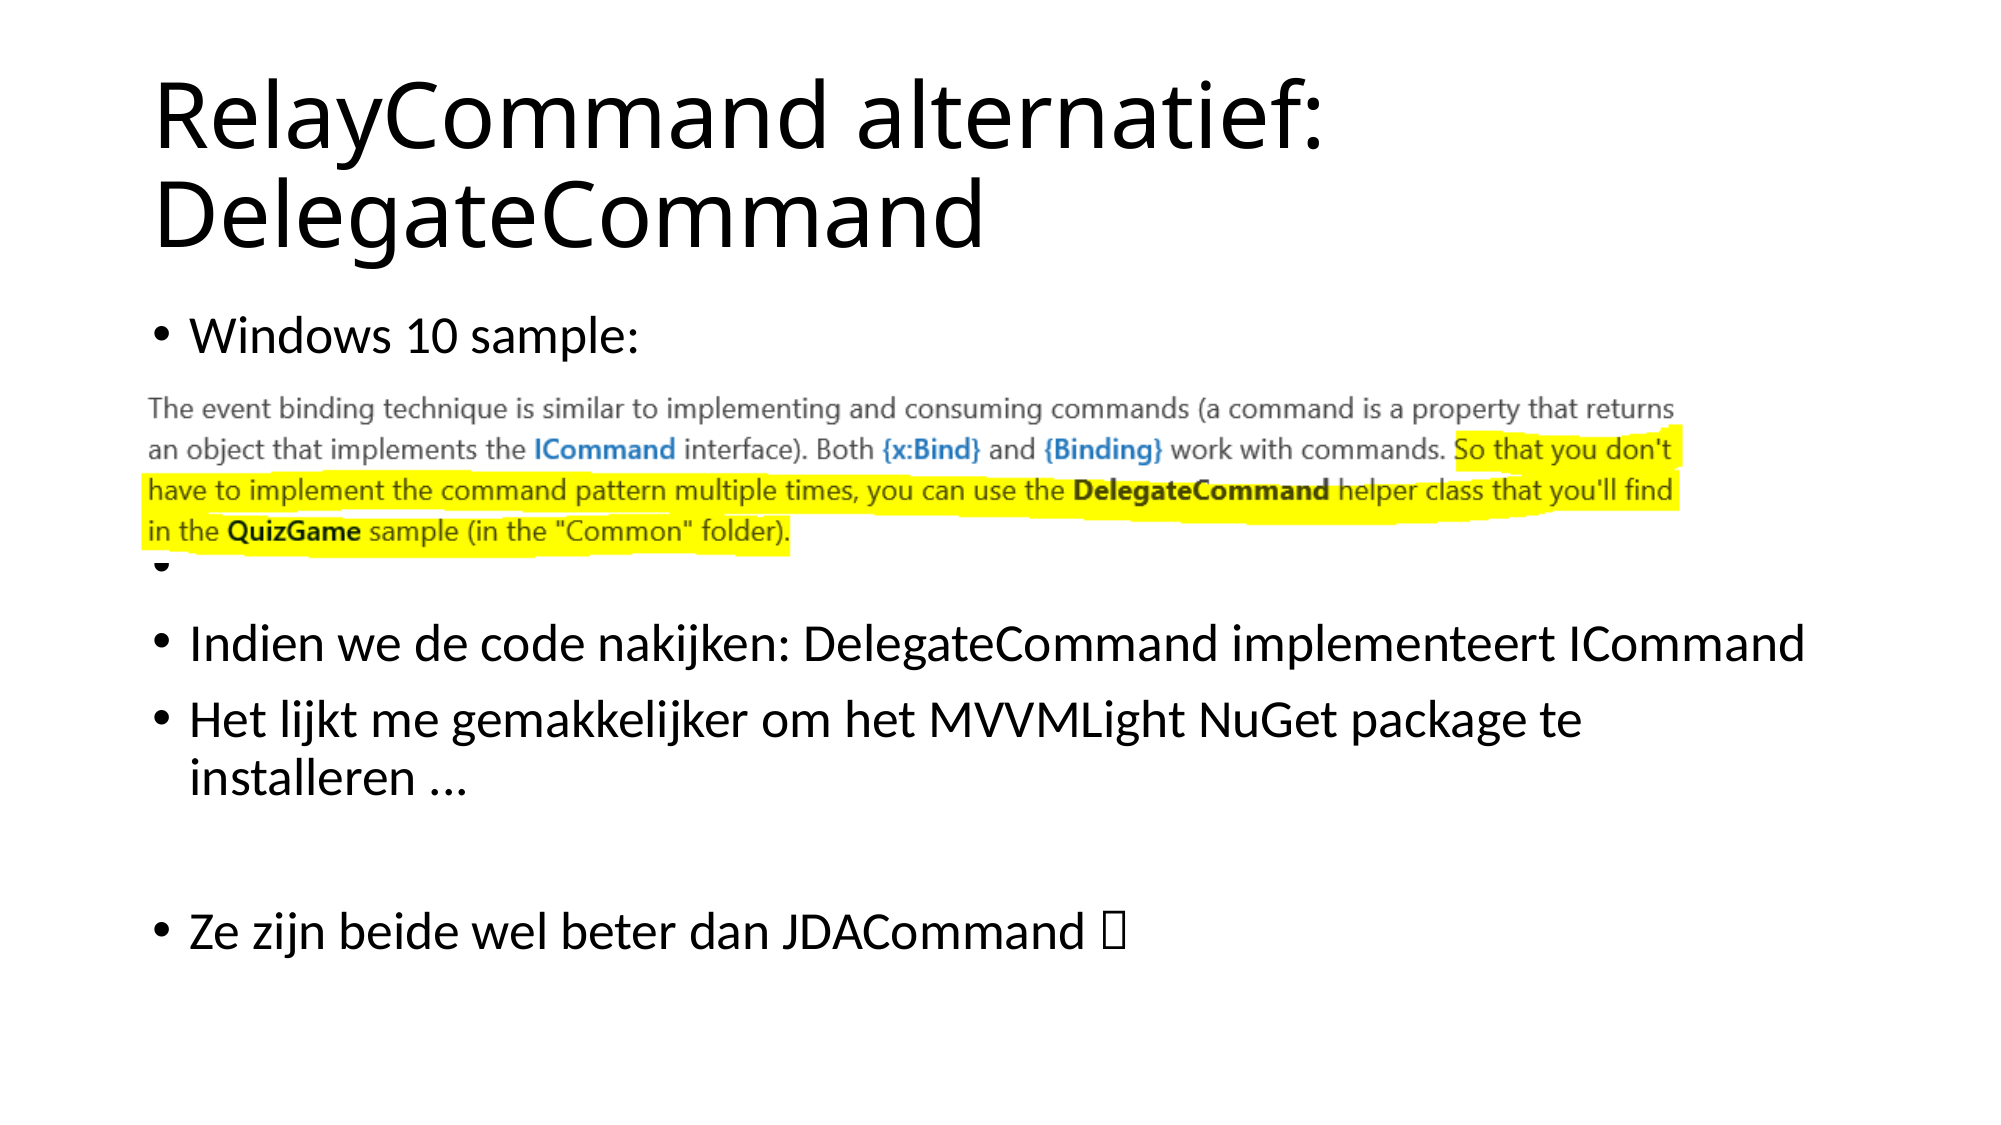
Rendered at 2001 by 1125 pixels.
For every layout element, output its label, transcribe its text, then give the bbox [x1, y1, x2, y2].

list Windows 10 sample: Indien we de code nakijken: DelegateCommand implementeert ICommand Het lijkt me gemakkelijker om het MVVMLight NuGet package te installeren ... Ze zijn beide wel beter dan JDACommand  [137, 299, 1863, 1014]
picture [137, 387, 1686, 563]
title RelayCommand alternatief: DelegateCommand [137, 59, 1863, 278]
